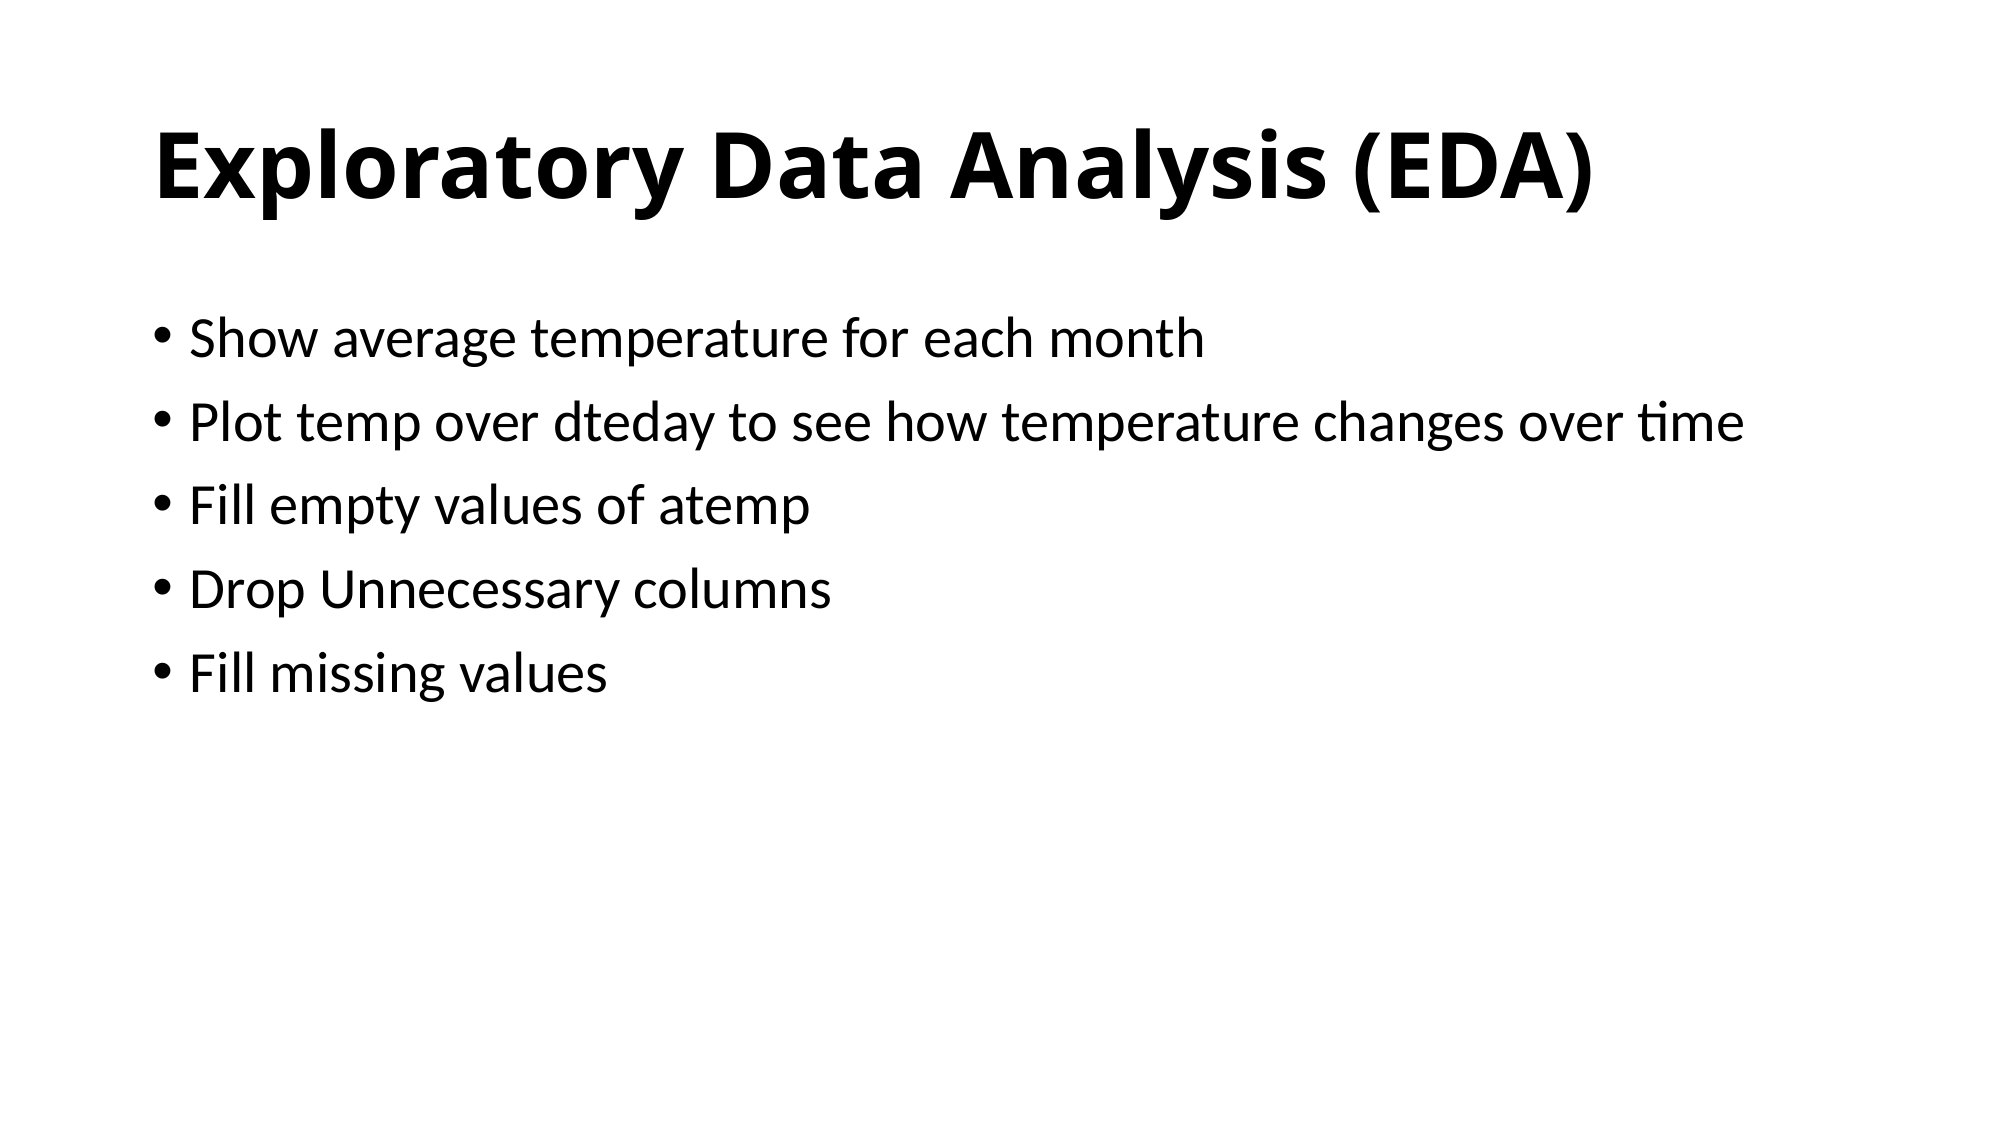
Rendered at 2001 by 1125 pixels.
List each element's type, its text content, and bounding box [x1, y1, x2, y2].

list Show average temperature for each month Plot temp over dteday to see how temperature changes over time Fill empty values of atemp Drop Unnecessary columns Fill missing values [137, 299, 1863, 1014]
title Exploratory Data Analysis (EDA) [137, 59, 1863, 278]
